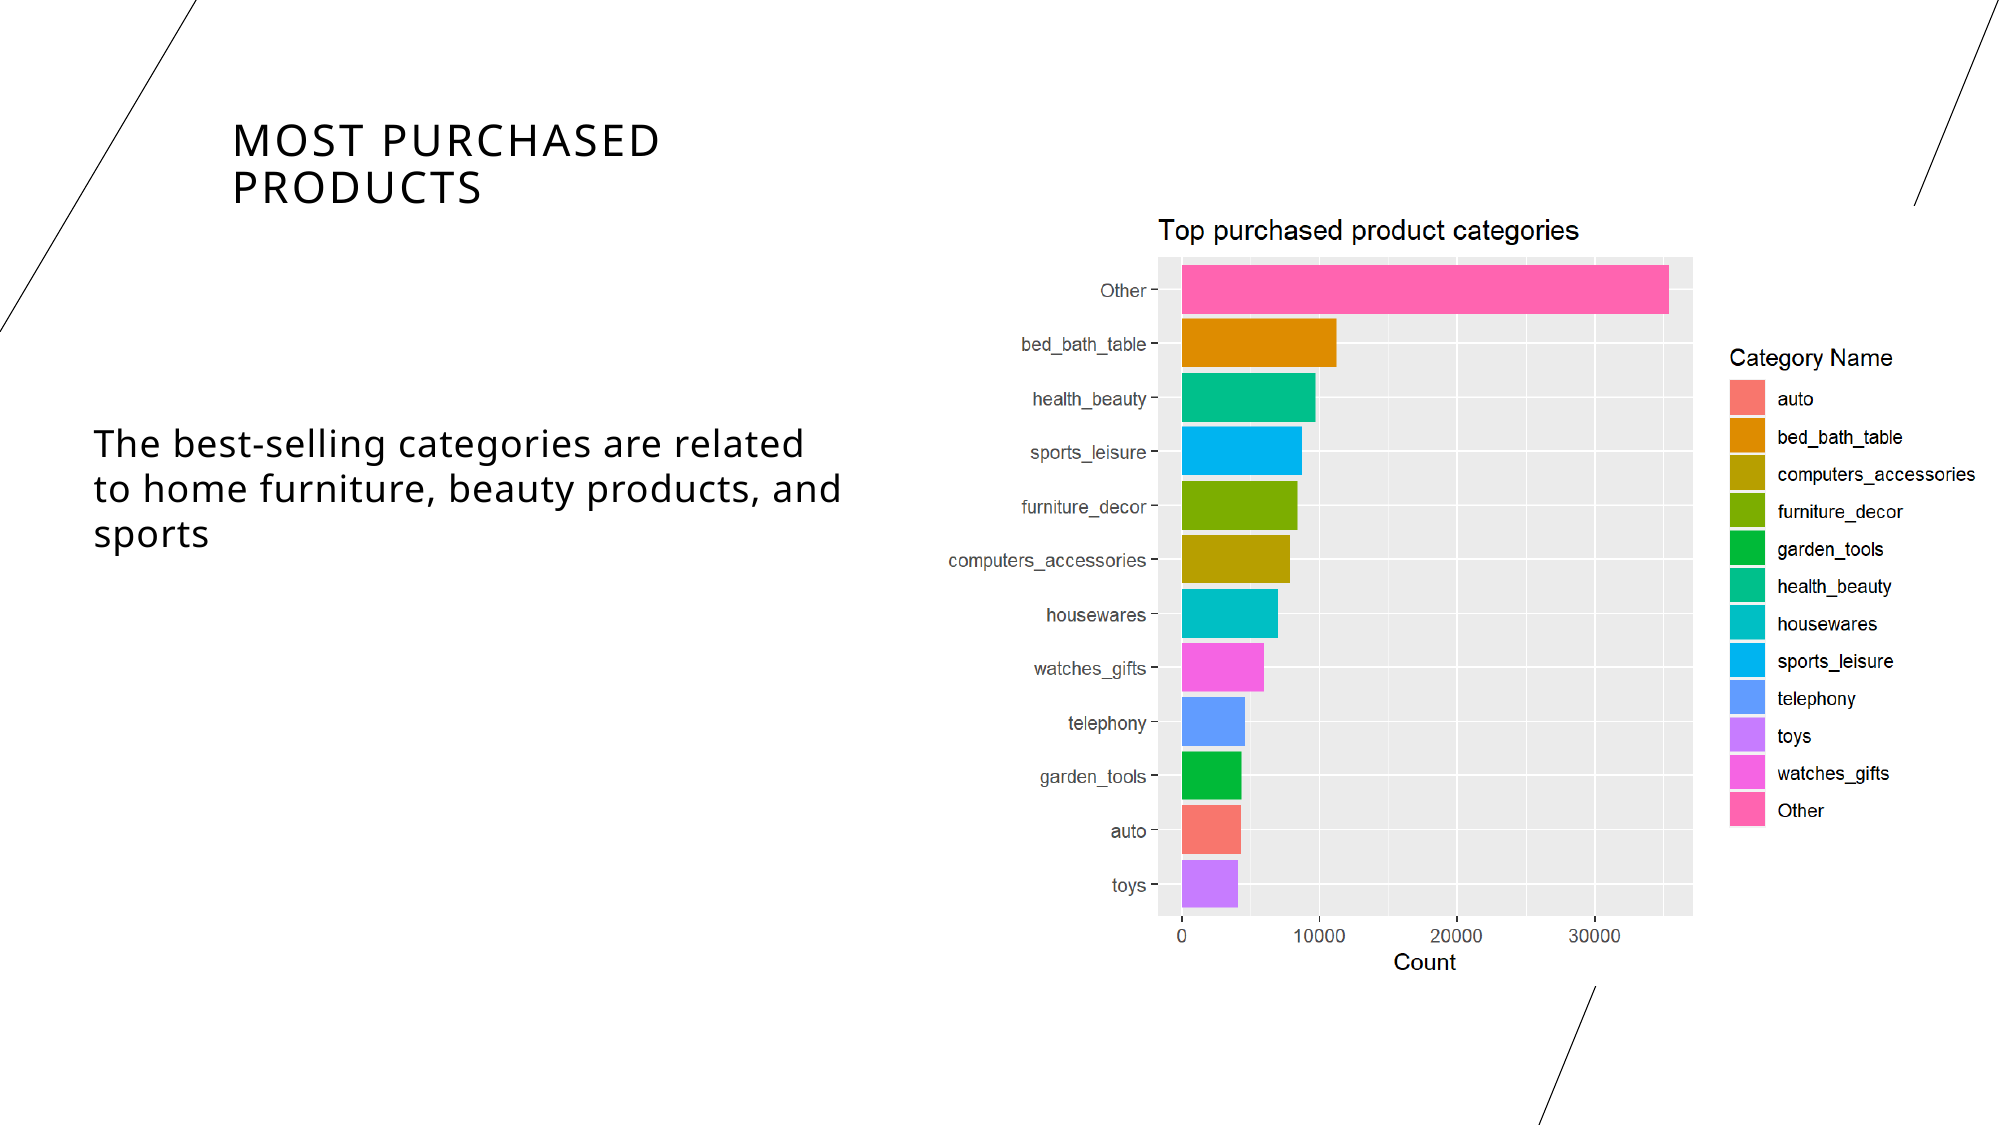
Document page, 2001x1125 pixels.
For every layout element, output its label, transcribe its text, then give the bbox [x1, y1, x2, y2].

picture [908, 206, 2000, 986]
list The best-selling categories are related to home furniture, beauty products, and sports [78, 412, 865, 713]
title Most purchased products [216, 108, 733, 220]
